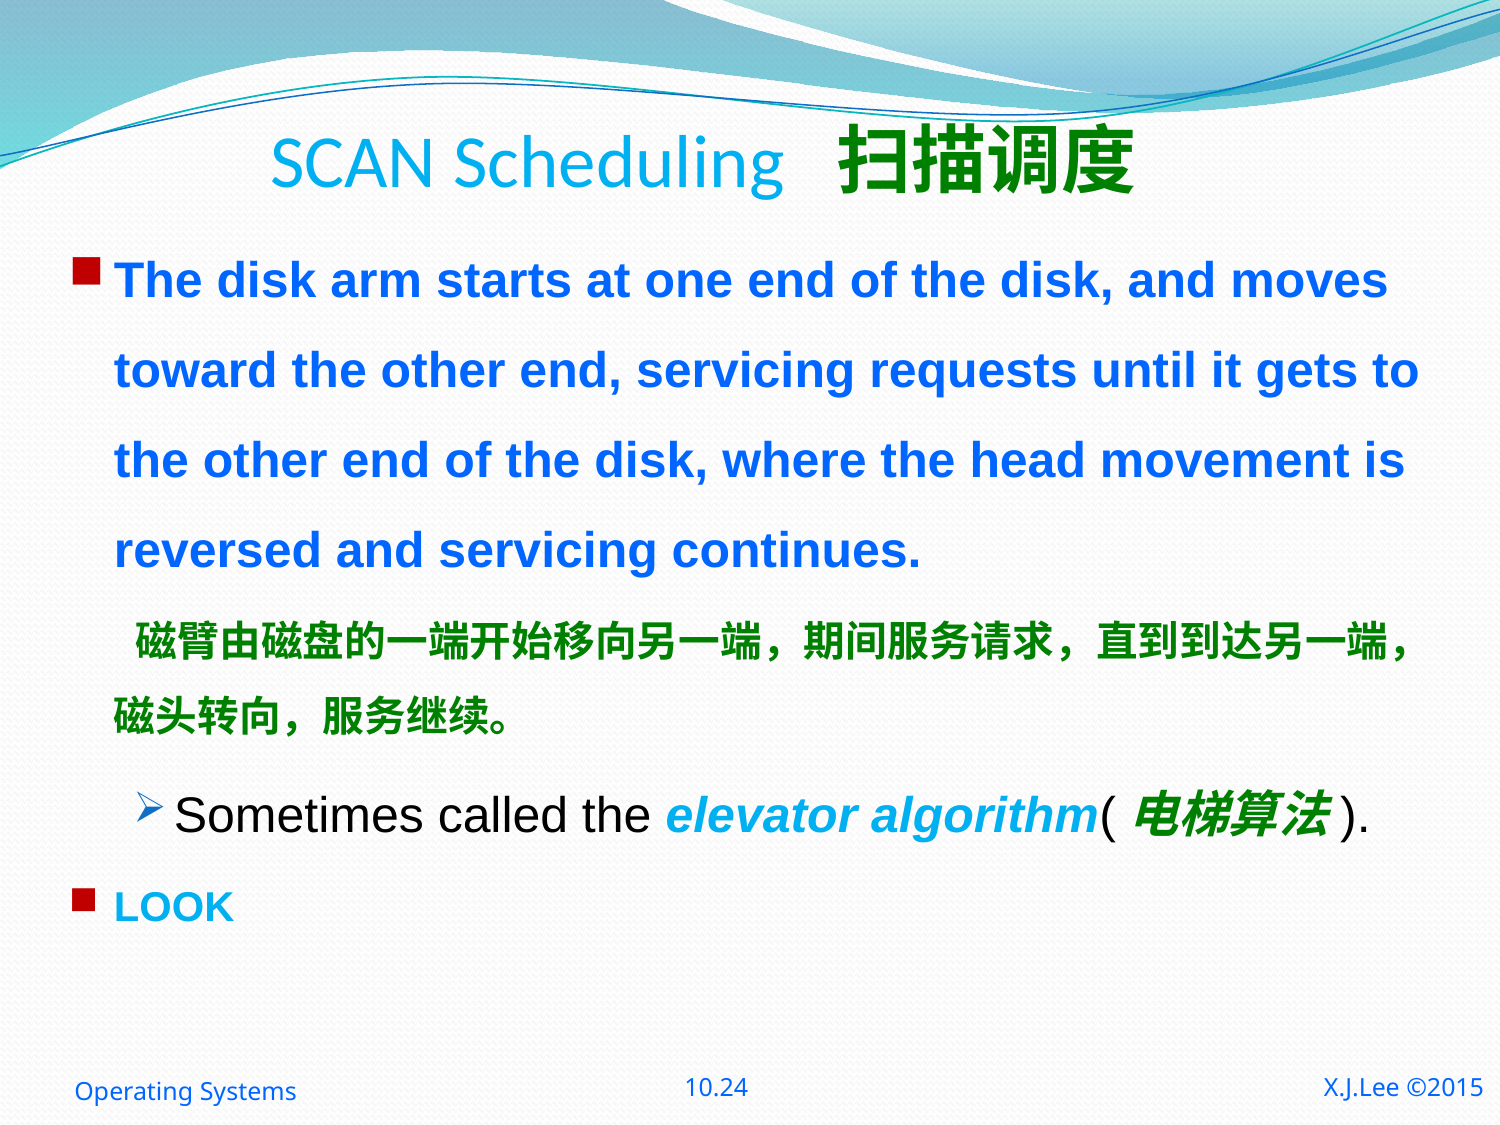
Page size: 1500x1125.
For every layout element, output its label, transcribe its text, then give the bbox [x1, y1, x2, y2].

footer X.J.Lee ©2015 [1262, 1065, 1485, 1106]
slide_number 10.24 [672, 1058, 761, 1106]
list The disk arm starts at one end of the disk, and moves toward the other end, servicing requests until it gets to the other end of the disk, where the head movement is reversed and servicing continues. 磁臂由磁盘的一端开始移向另一端，期间服务请求，直到到达另一端，磁头转向，服务继续。 Sometimes called the elevator algorithm(电梯算法). LOOK [54, 209, 1467, 1035]
title SCAN Scheduling 扫描调度 [151, 86, 1255, 203]
slide_number Operating Systems [34, 1047, 337, 1106]
